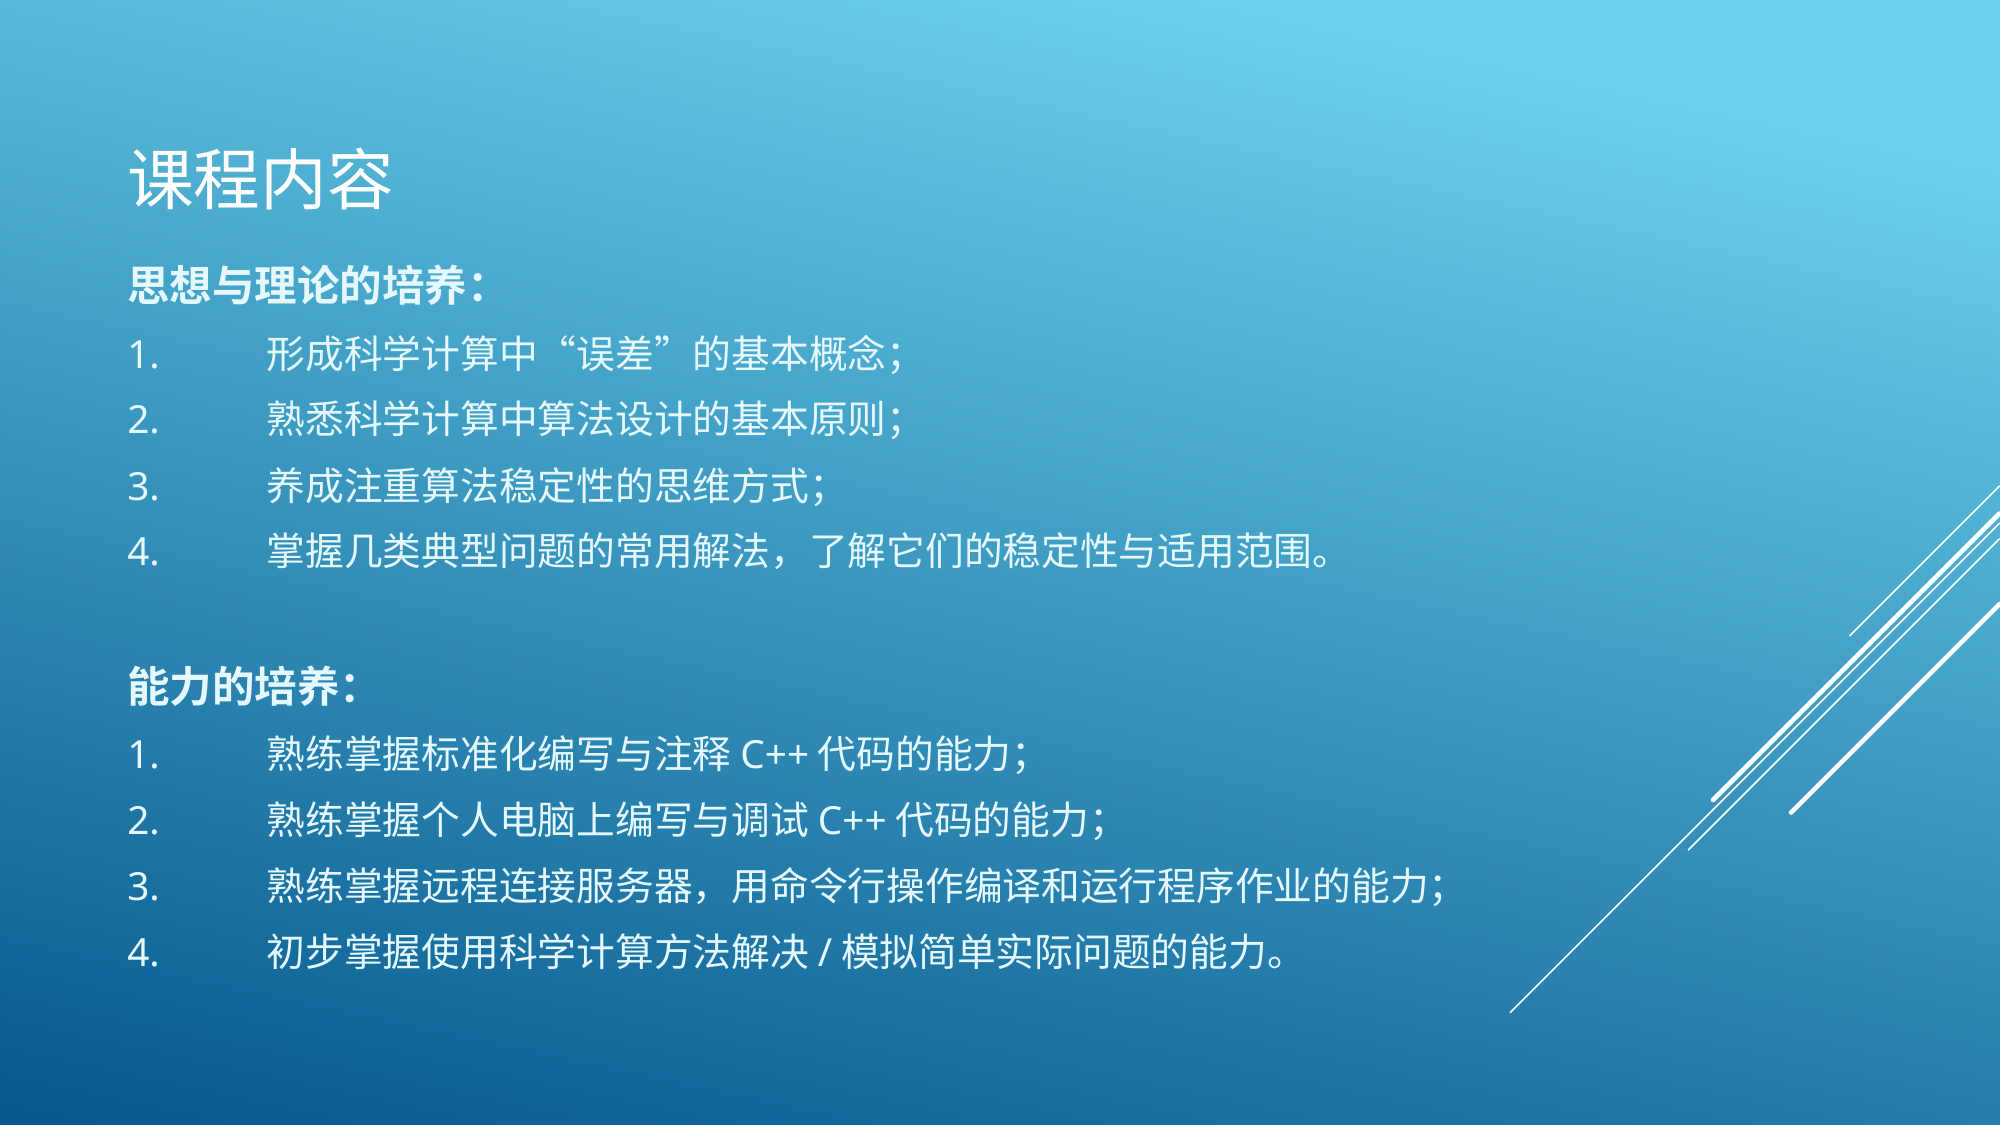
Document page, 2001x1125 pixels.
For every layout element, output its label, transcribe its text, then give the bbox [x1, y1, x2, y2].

list 思想与理论的培养： 1. 形成科学计算中“误差”的基本概念； 2. 熟悉科学计算中算法设计的基本原则； 3. 养成注重算法稳定性的思维方式； 4. 掌握几类典型问题的常用解法，了解它们的稳定性与适用范围。 能力的培养： 1. 熟练掌握标准化编写与注释C++代码的能力； 2. 熟练掌握个人电脑上编写与调试C++代码的能力； 3. 熟练掌握远程连接服务器，用命令行操作编译和运行程序作业的能力； 4. 初步掌握使用科学计算方法解决/模拟简单实际问题的能力。 [112, 249, 1513, 984]
title 课程内容 [112, 112, 1763, 244]
